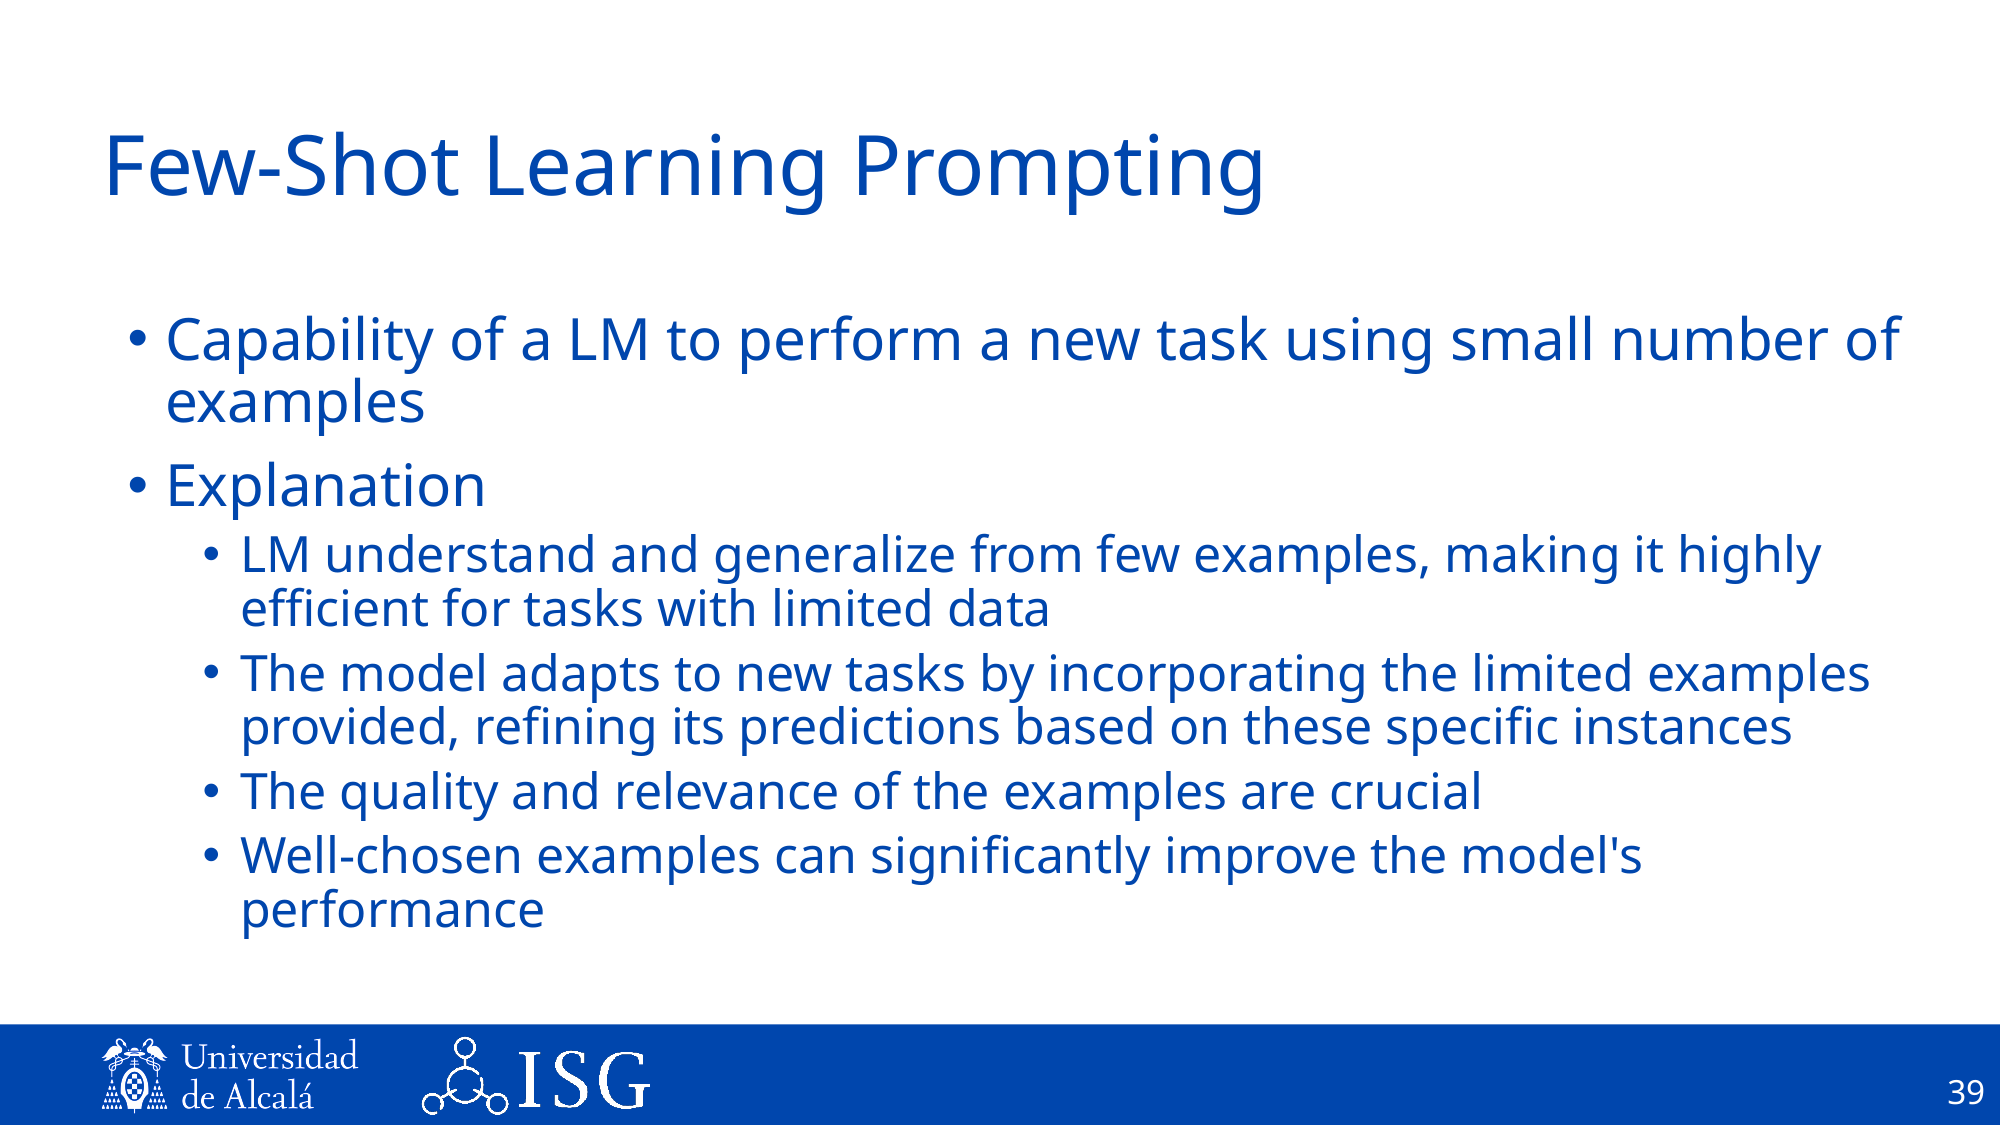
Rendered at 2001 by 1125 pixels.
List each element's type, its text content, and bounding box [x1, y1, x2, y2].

text_box [87, 277, 1900, 985]
picture [420, 1035, 651, 1116]
title Few-Shot Learning Prompting [87, 59, 1863, 277]
picture [87, 1026, 373, 1125]
text_box Capability of a LM to perform a new task using small number of examples Explanation LM understand and generalize from few examples, making it highly efficient for tasks with limited data The model adapts to new tasks by incorporating the limited examples provided, refining its predictions based on these specific instances The quality and relevance of the examples are crucial Well-chosen examples can significantly improve the model's performance [112, 302, 1925, 1010]
